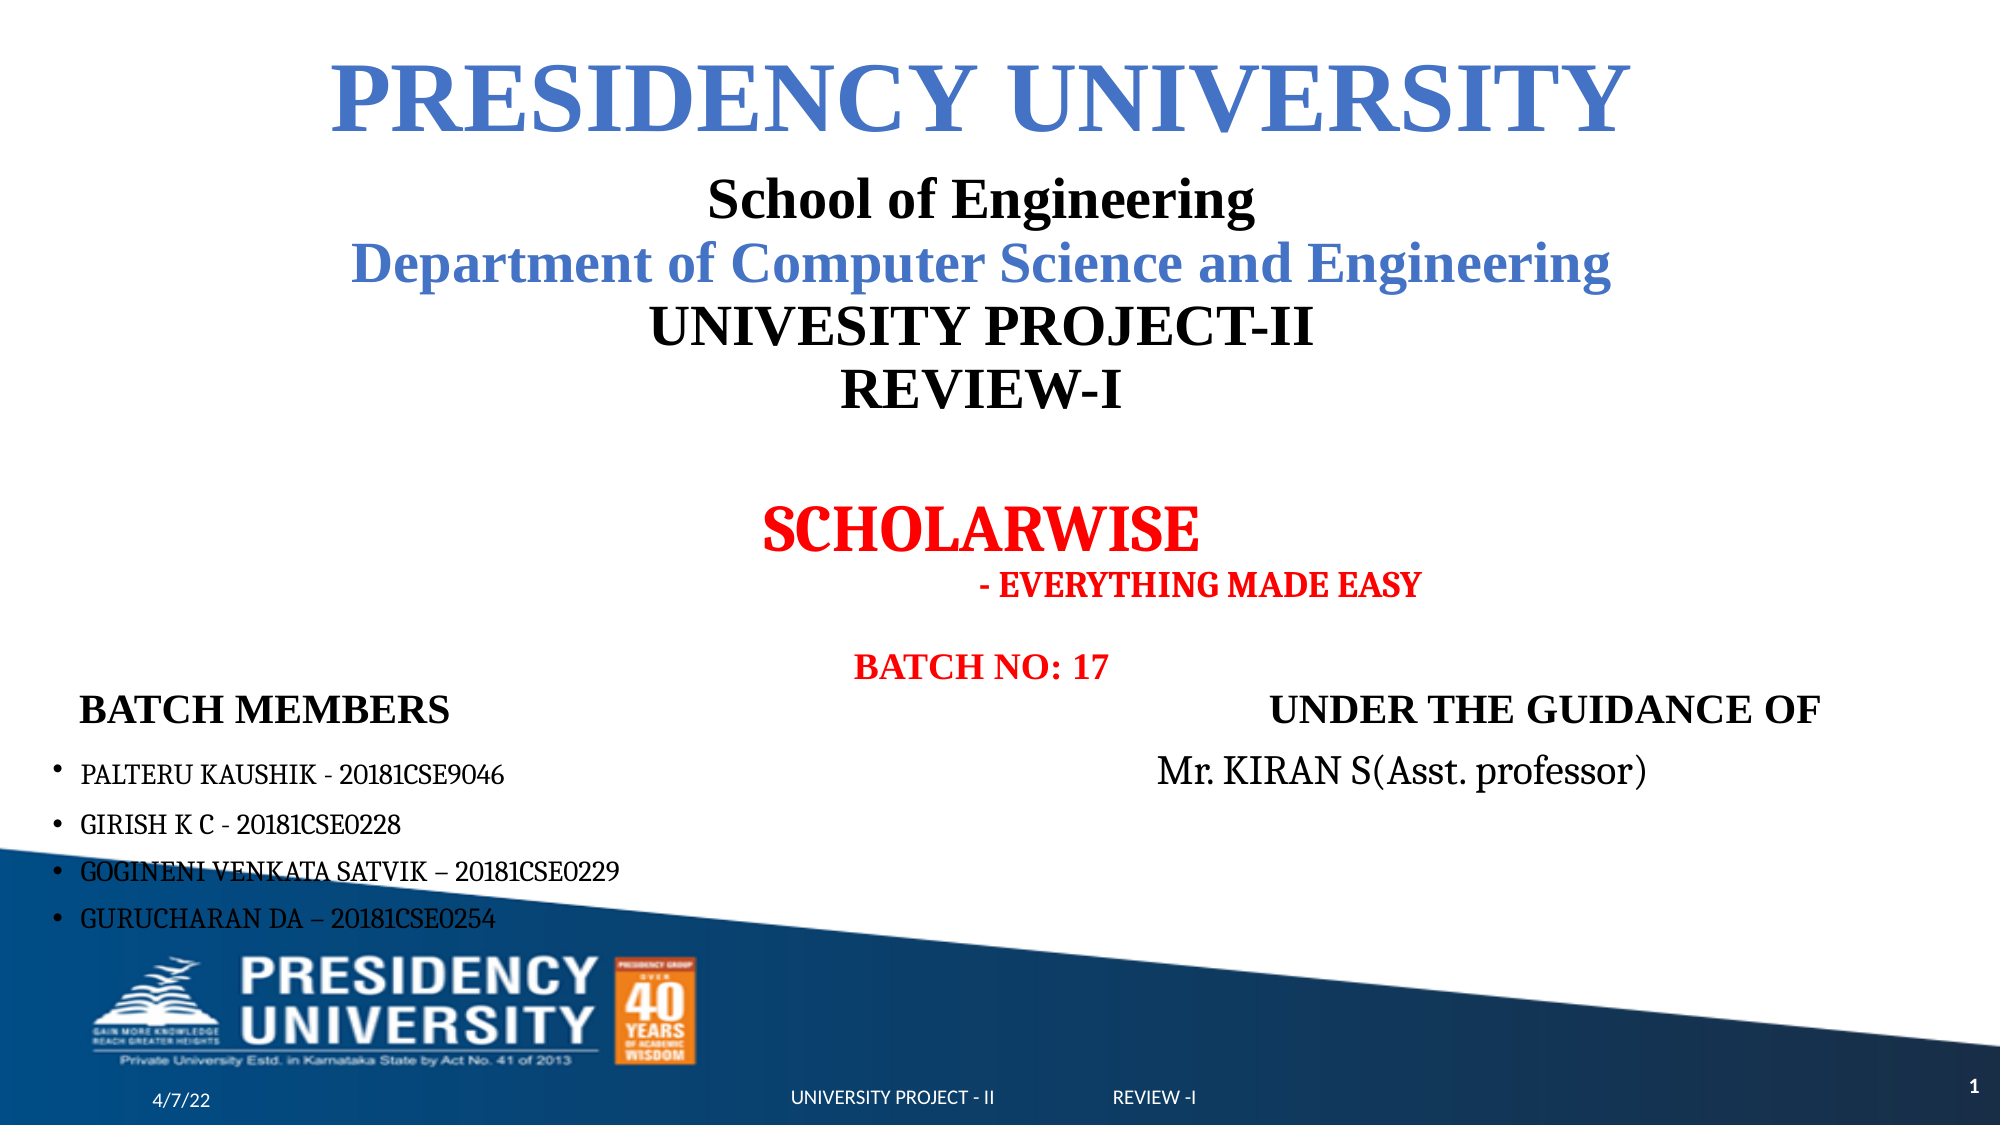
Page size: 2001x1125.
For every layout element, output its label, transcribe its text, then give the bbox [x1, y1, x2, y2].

list PRESIDENCY UNIVERSITY School of Engineering Department of Computer Science and Engineering UNIVESITY PROJECT-II REVIEW-I SCHOLARWISE - EVERYTHING MADE EASY BATCH NO: 17 BATCH MEMBERS UNDER THE GUIDANCE OF PALTERU KAUSHIK - 20181CSE9046 Mr. KIRAN S(Asst. professor) GIRISH K C - 20181CSE0228 GOGINENI VENKATA SATVIK – 20181CSE0229 GURUCHARAN DA – 20181CSE0254 [37, 37, 1950, 1043]
footer UNIVERSITY PROJECT - II REVIEW -I [656, 1065, 1332, 1125]
picture [0, 845, 2000, 1125]
slide_number 1 [1544, 1054, 1995, 1115]
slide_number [137, 1069, 588, 1125]
